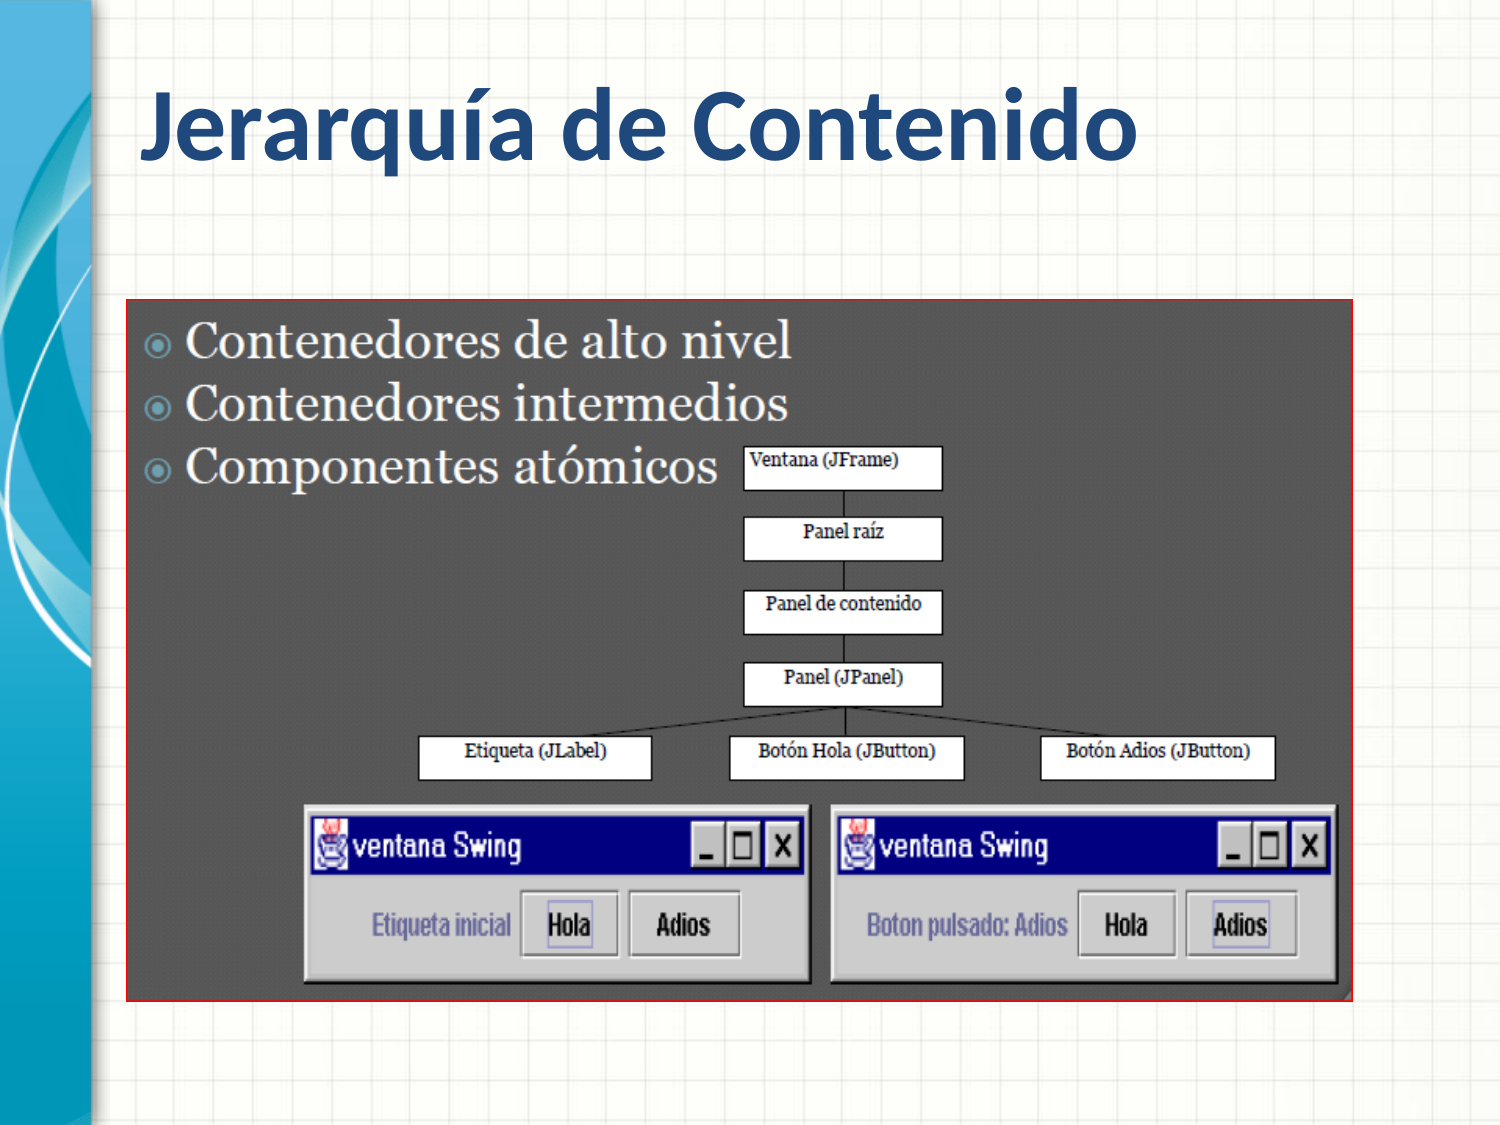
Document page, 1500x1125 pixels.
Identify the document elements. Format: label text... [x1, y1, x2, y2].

title Jerarquía de Contenido [125, 24, 1450, 213]
picture [0, 0, 1500, 1125]
